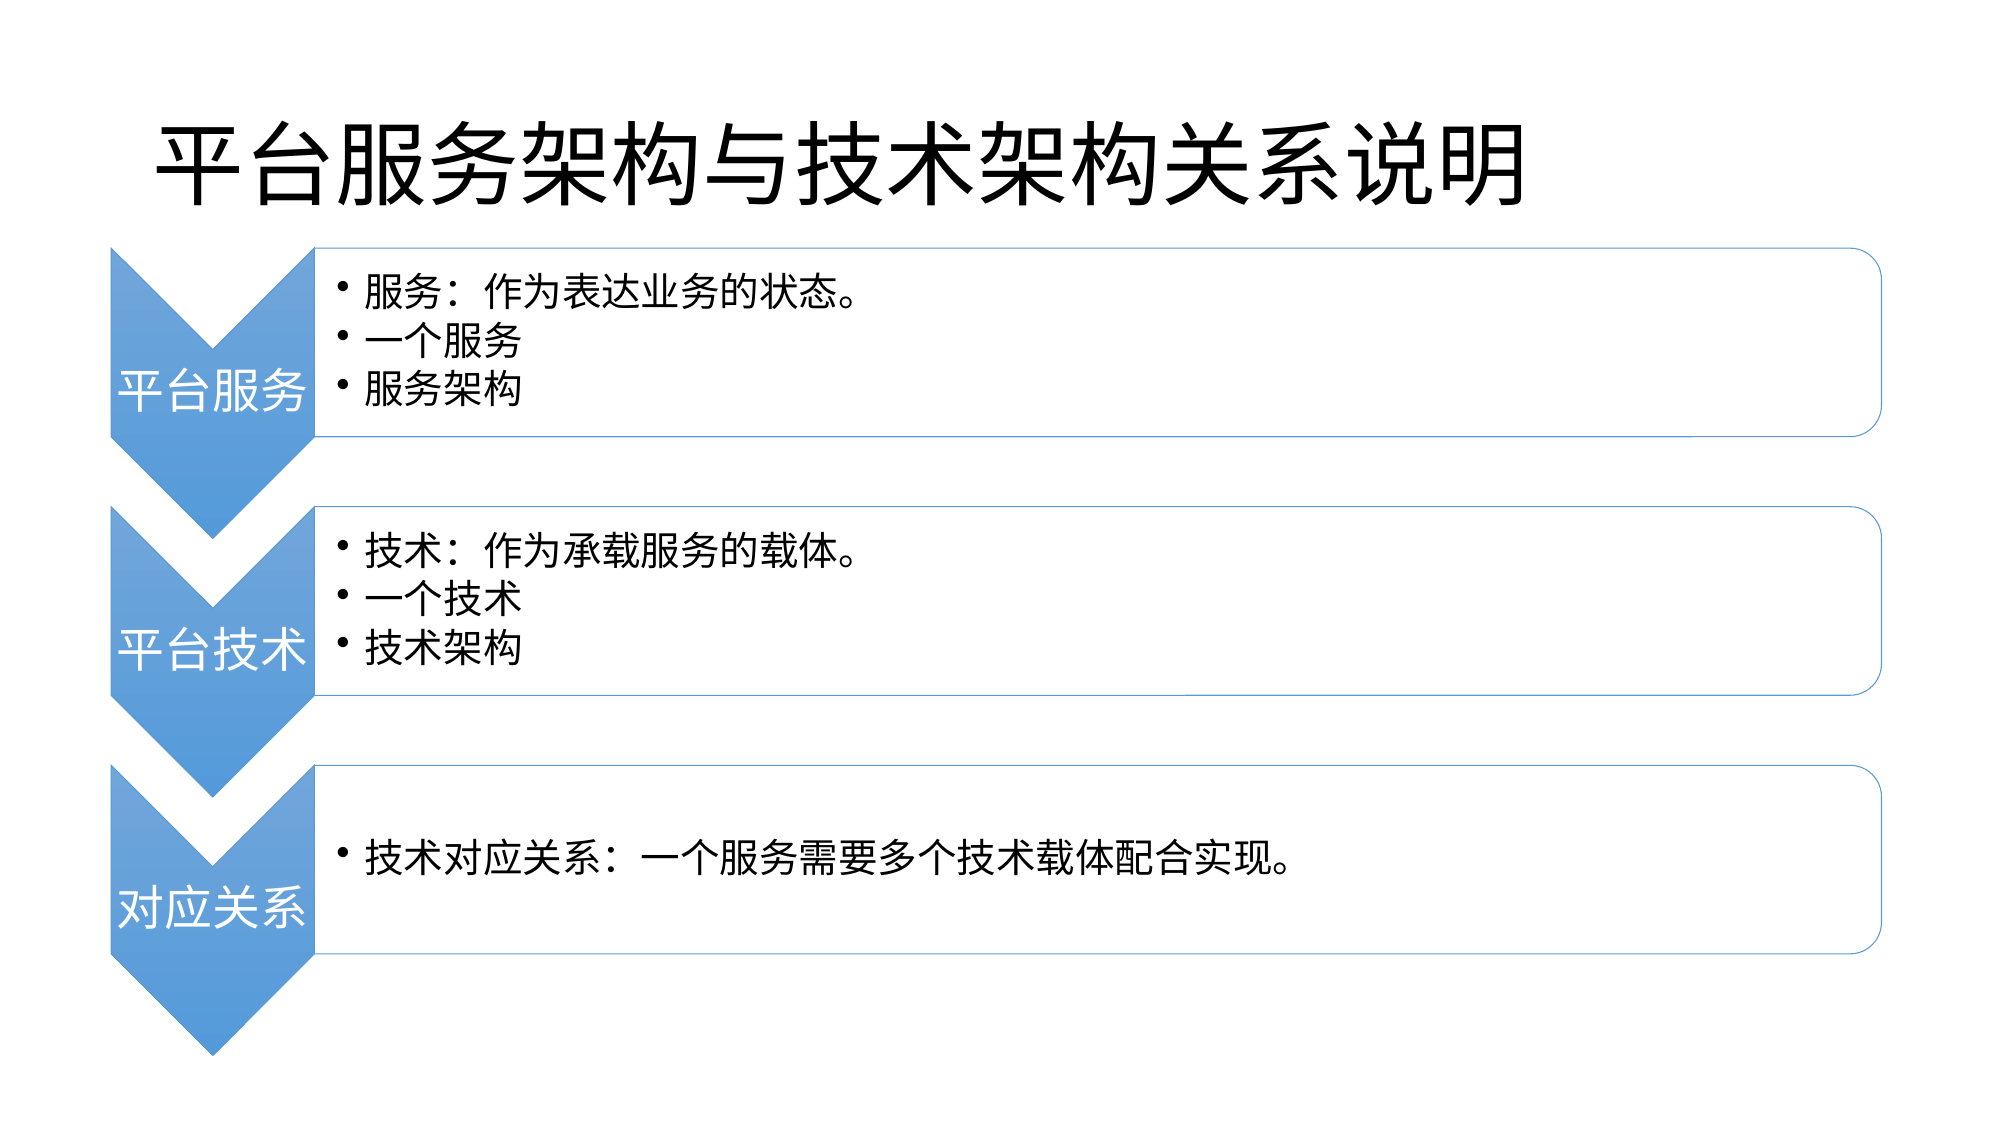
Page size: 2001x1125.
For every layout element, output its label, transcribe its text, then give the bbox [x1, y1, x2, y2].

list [111, 248, 1882, 1056]
title 平台服务架构与技术架构关系说明 [137, 59, 1863, 248]
